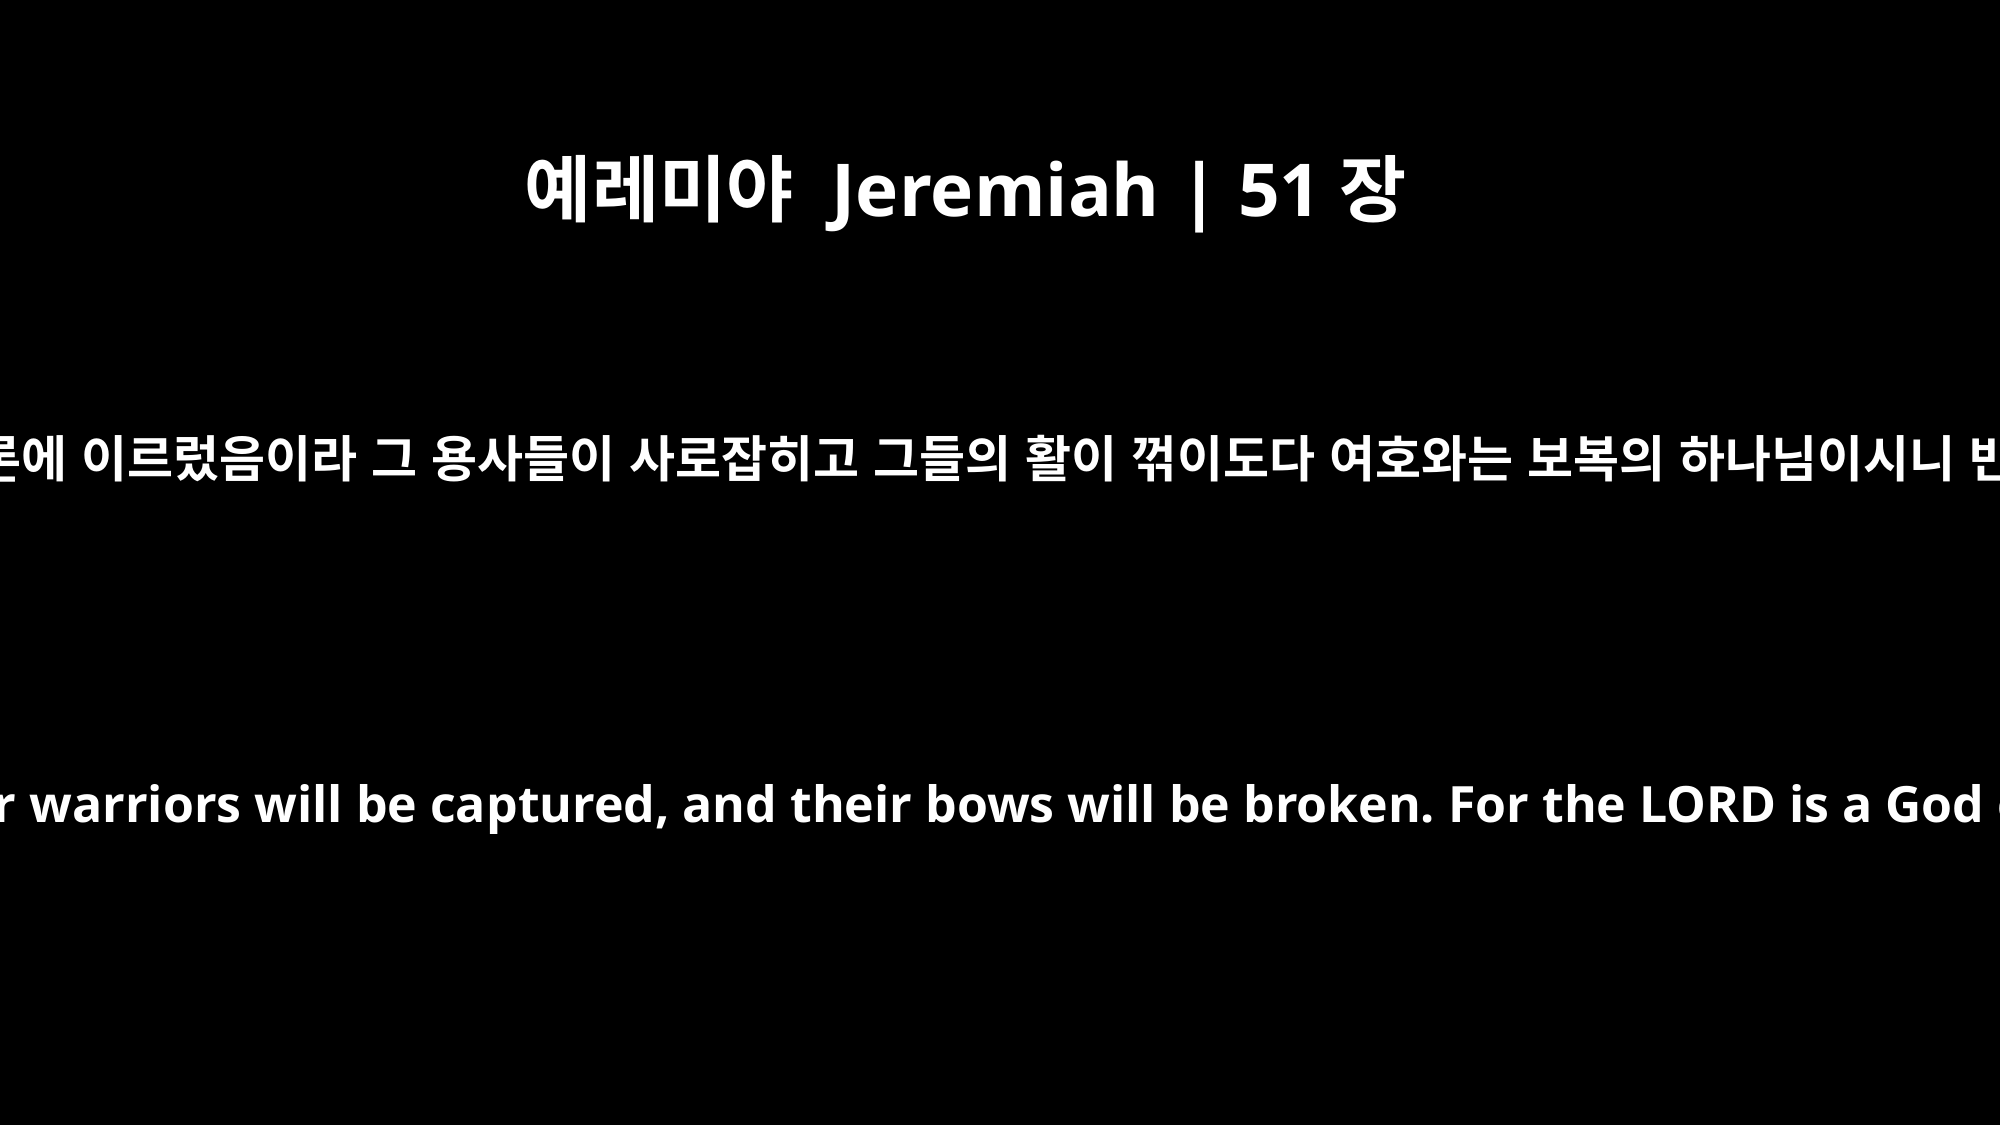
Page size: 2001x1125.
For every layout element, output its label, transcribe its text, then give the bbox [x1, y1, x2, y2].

text_box A destroyer will come against Babylon; her warriors will be captured, and their bows will be broken. For the LORD is a God of retribution; he will repay in full. [0, 764, 2000, 840]
text_box 56 곧 멸망시키는 자가 바벨론에 이르렀음이라 그 용사들이 사로잡히고 그들의 활이 꺾이도다 여호와는 보복의 하나님이시니 반드시 보응하시리로다 [0, 359, 2000, 495]
text_box 예레미야 Jeremiah | 51장 [510, 136, 1422, 239]
